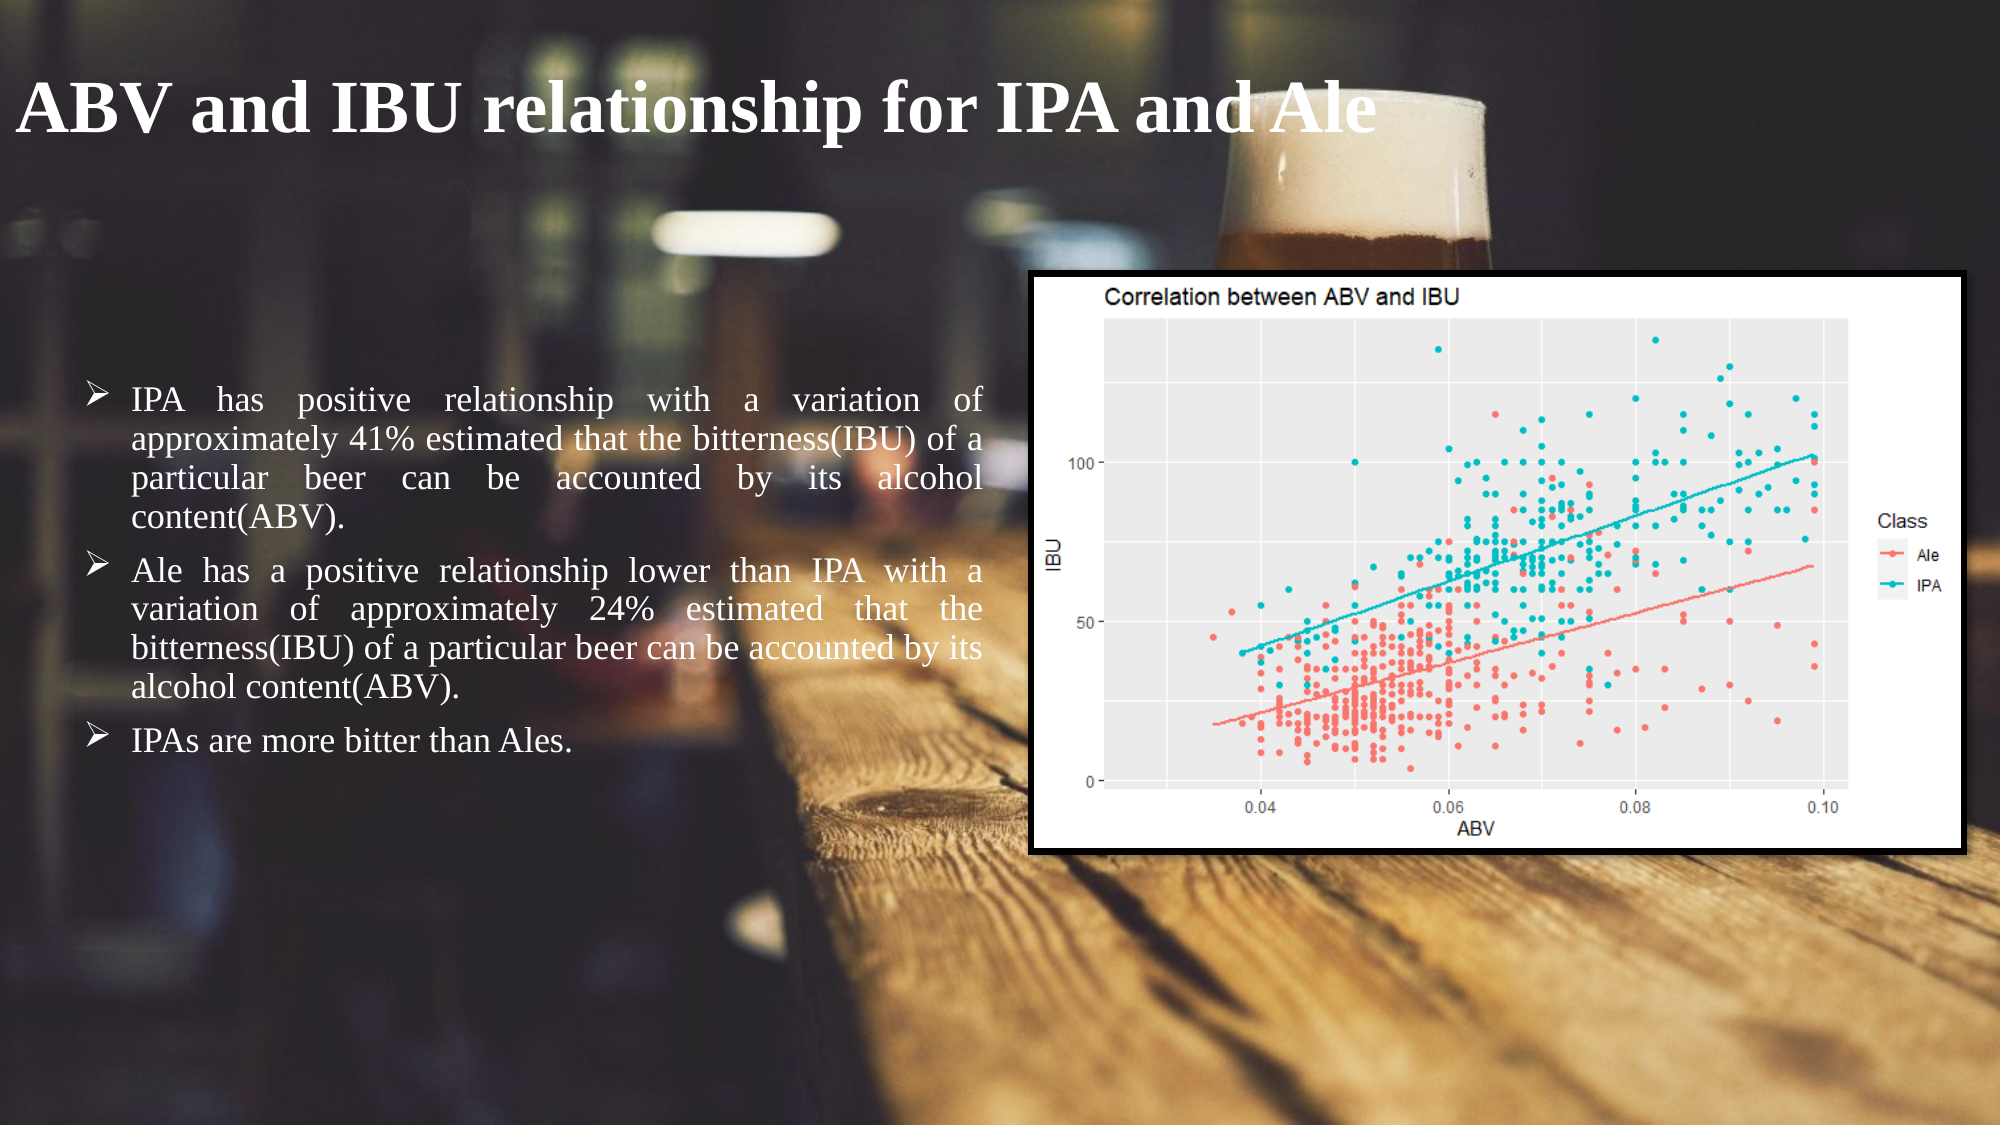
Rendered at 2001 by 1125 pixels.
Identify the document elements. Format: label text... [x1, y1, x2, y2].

list IPA has positive relationship with a variation of approximately 41% estimated that the bitterness(IBU) of a particular beer can be accounted by its alcohol content(ABV). Ale has a positive relationship lower than IPA with a variation of approximately 24% estimated that the bitterness(IBU) of a particular beer can be accounted by its alcohol content(ABV). IPAs are more bitter than Ales. [68, 373, 1000, 771]
title ABV and IBU relationship for IPA and Ale [0, 0, 1725, 218]
picture [1033, 276, 1961, 849]
